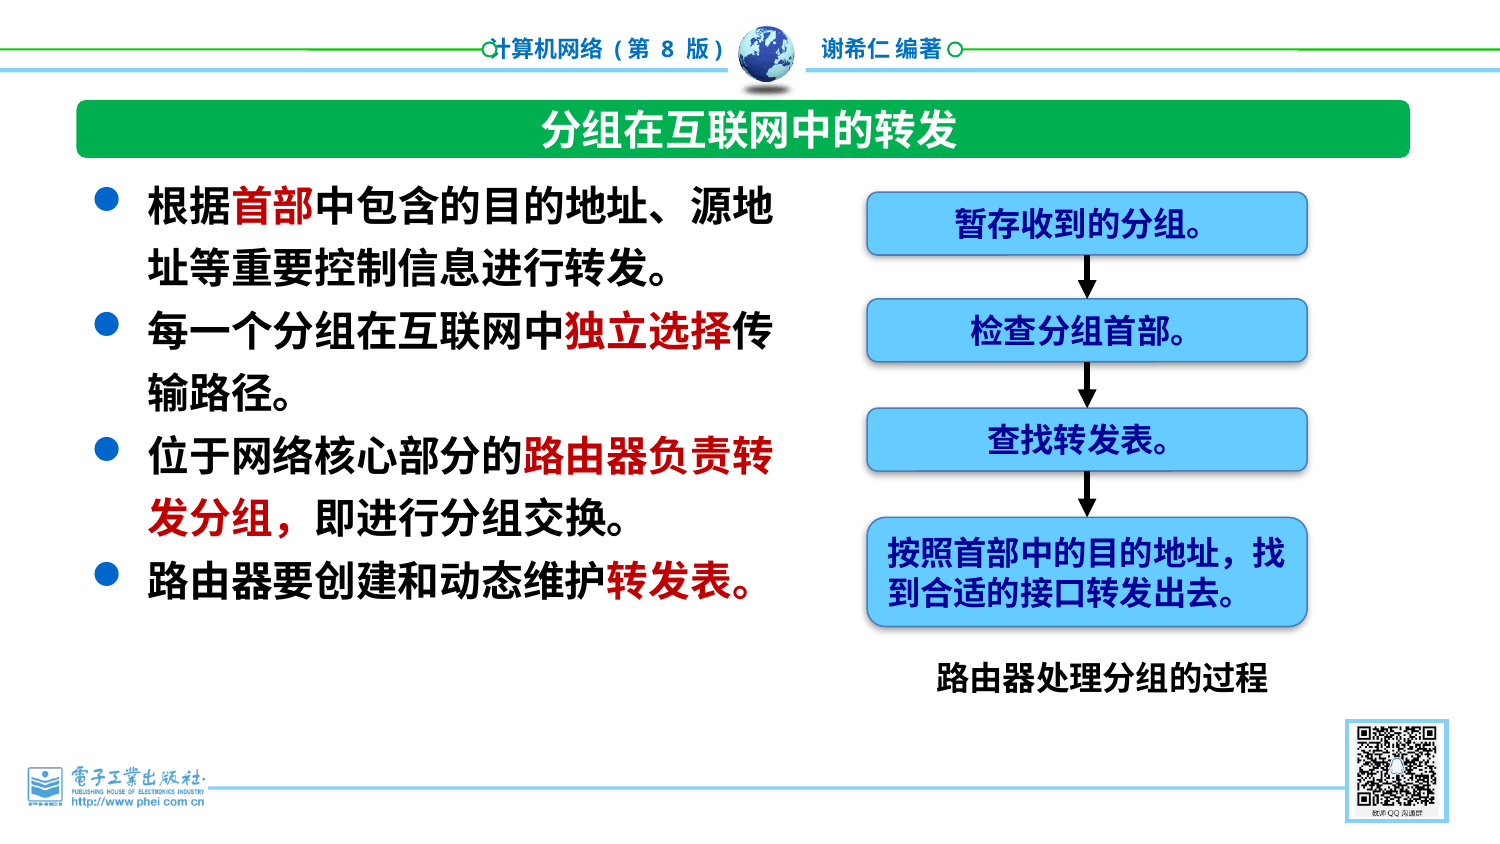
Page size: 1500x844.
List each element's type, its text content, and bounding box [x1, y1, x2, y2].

list 分组在互联网中的转发 [204, 99, 1293, 158]
picture [736, 24, 796, 99]
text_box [866, 191, 1308, 706]
picture [1355, 724, 1438, 817]
list 根据首部中包含的目的地址、源地址等重要控制信息进行转发。 每一个分组在互联网中独立选择传输路径。 位于网络核心部分的路由器负责转发分组，即进行分组交换。 路由器要创建和动态维护转发表。 [76, 159, 800, 681]
picture [23, 764, 208, 809]
